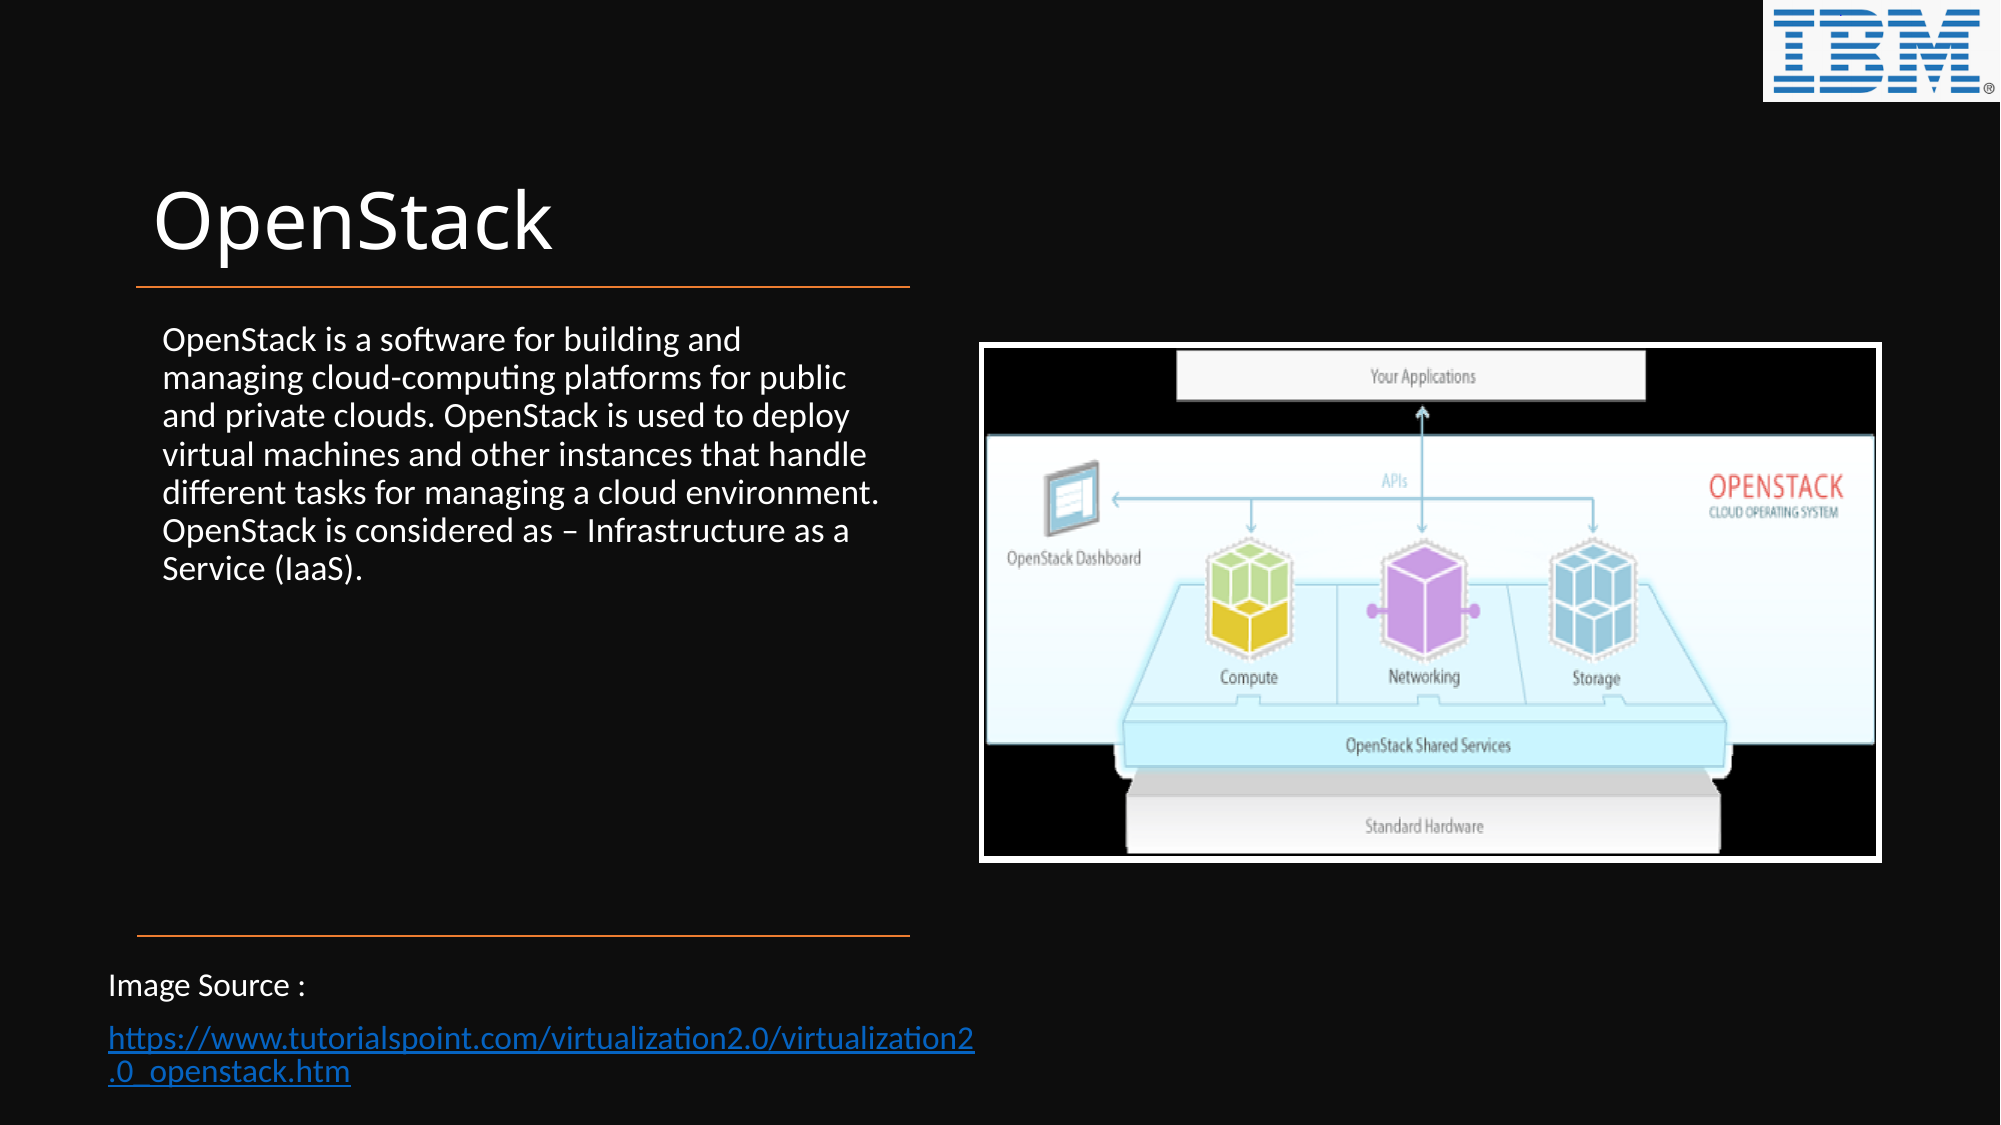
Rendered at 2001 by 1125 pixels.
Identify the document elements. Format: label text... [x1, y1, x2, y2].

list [1763, 0, 2000, 103]
text_box OpenStack is a software for building and managing cloud-computing platforms for public and private clouds. OpenStack is used to deploy virtual machines and other instances that handle different tasks for managing a cloud environment. OpenStack is considered as – Infrastructure as a Service (IaaS). [147, 313, 900, 912]
text_box Image Source : https://www.tutorialspoint.com/virtualization2.0/virtualization2.0_openstack.htm [93, 956, 991, 1116]
text_box [0, 0, 2000, 1125]
picture [979, 342, 1882, 863]
title OpenStack [137, 73, 910, 275]
